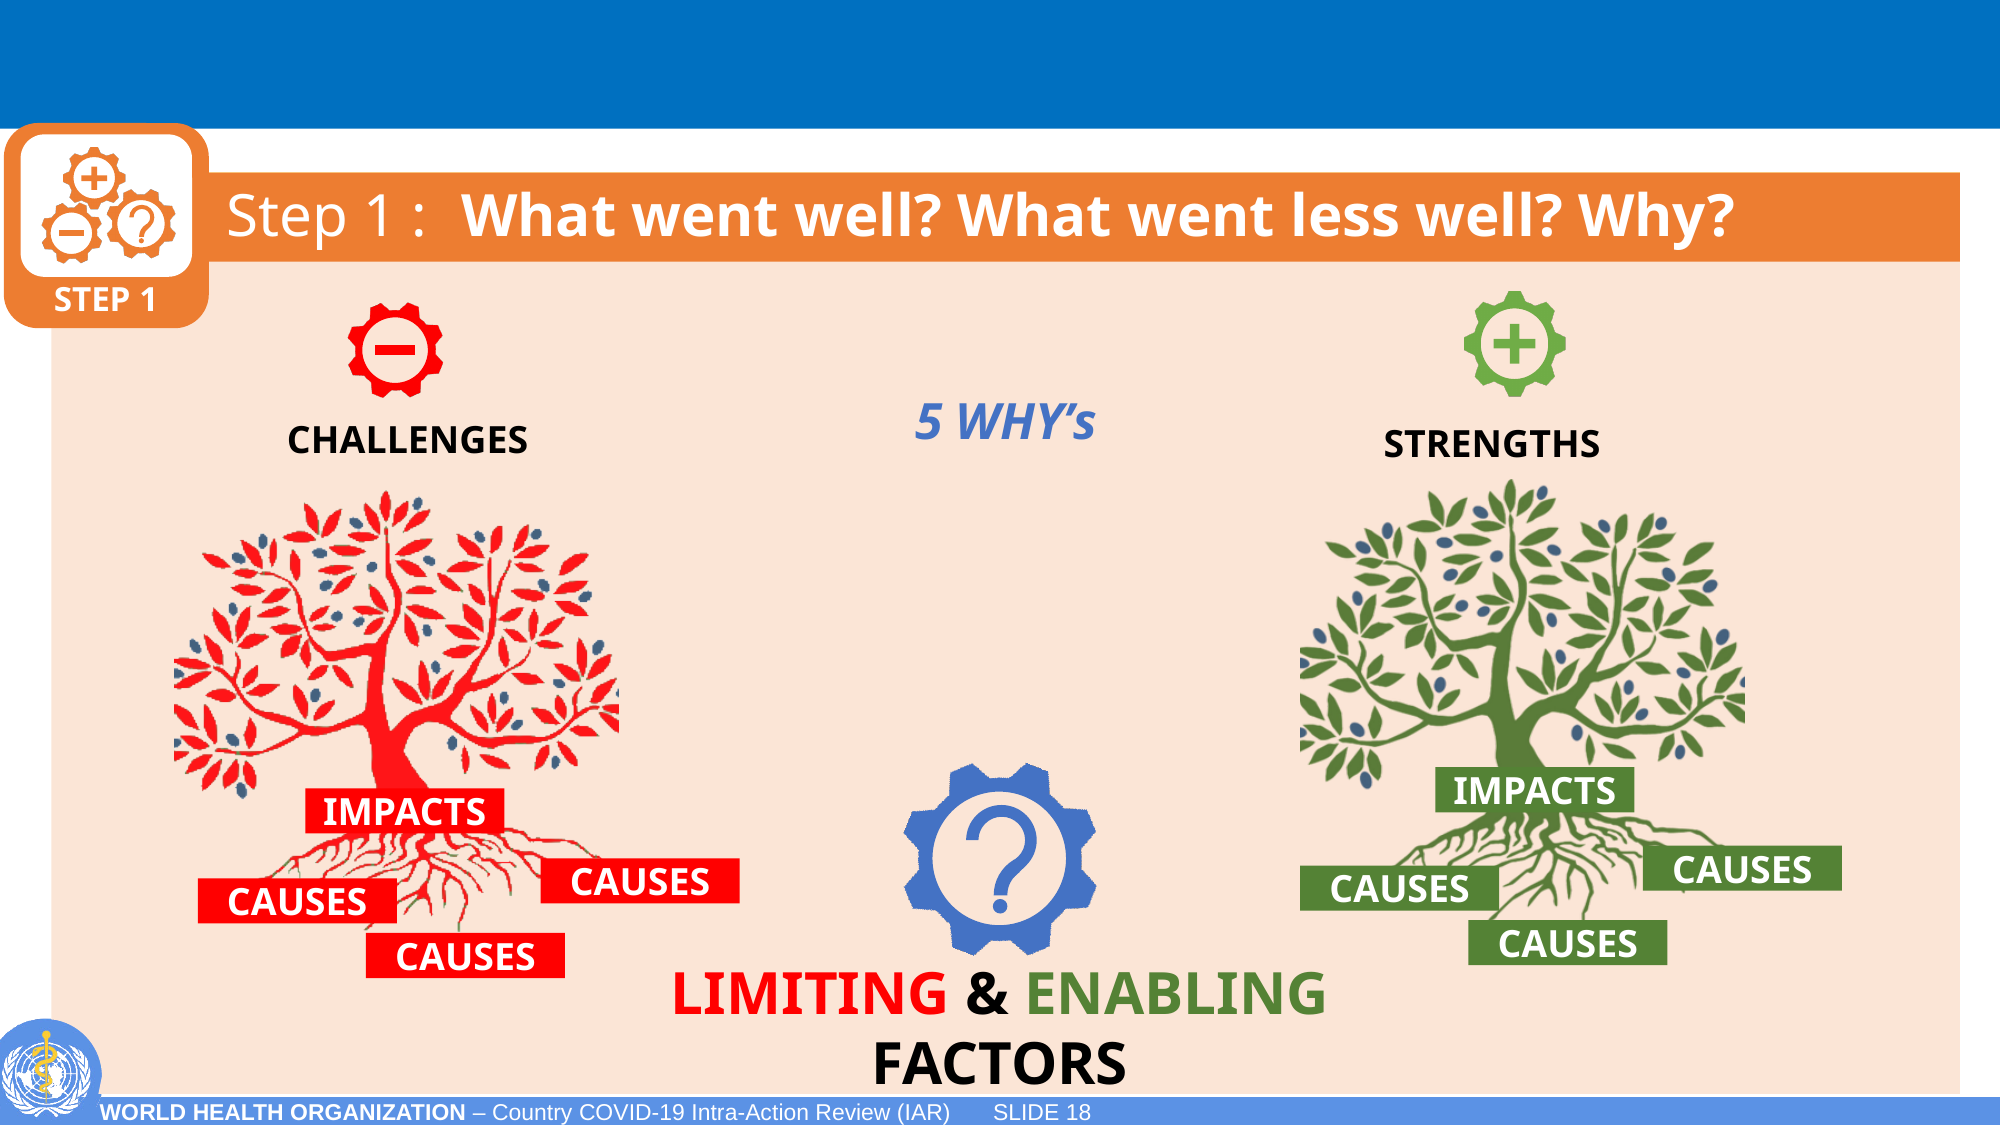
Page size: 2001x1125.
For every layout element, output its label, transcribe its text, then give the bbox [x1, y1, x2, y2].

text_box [3, 122, 209, 329]
picture [1300, 479, 1745, 924]
picture [0, 1005, 158, 1125]
picture [174, 490, 619, 934]
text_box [51, 172, 1960, 1095]
text_box LIMITING & ENABLING FACTORS [612, 1095, 1388, 1104]
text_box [326, 281, 464, 419]
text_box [1443, 269, 1586, 418]
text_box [859, 718, 1140, 999]
